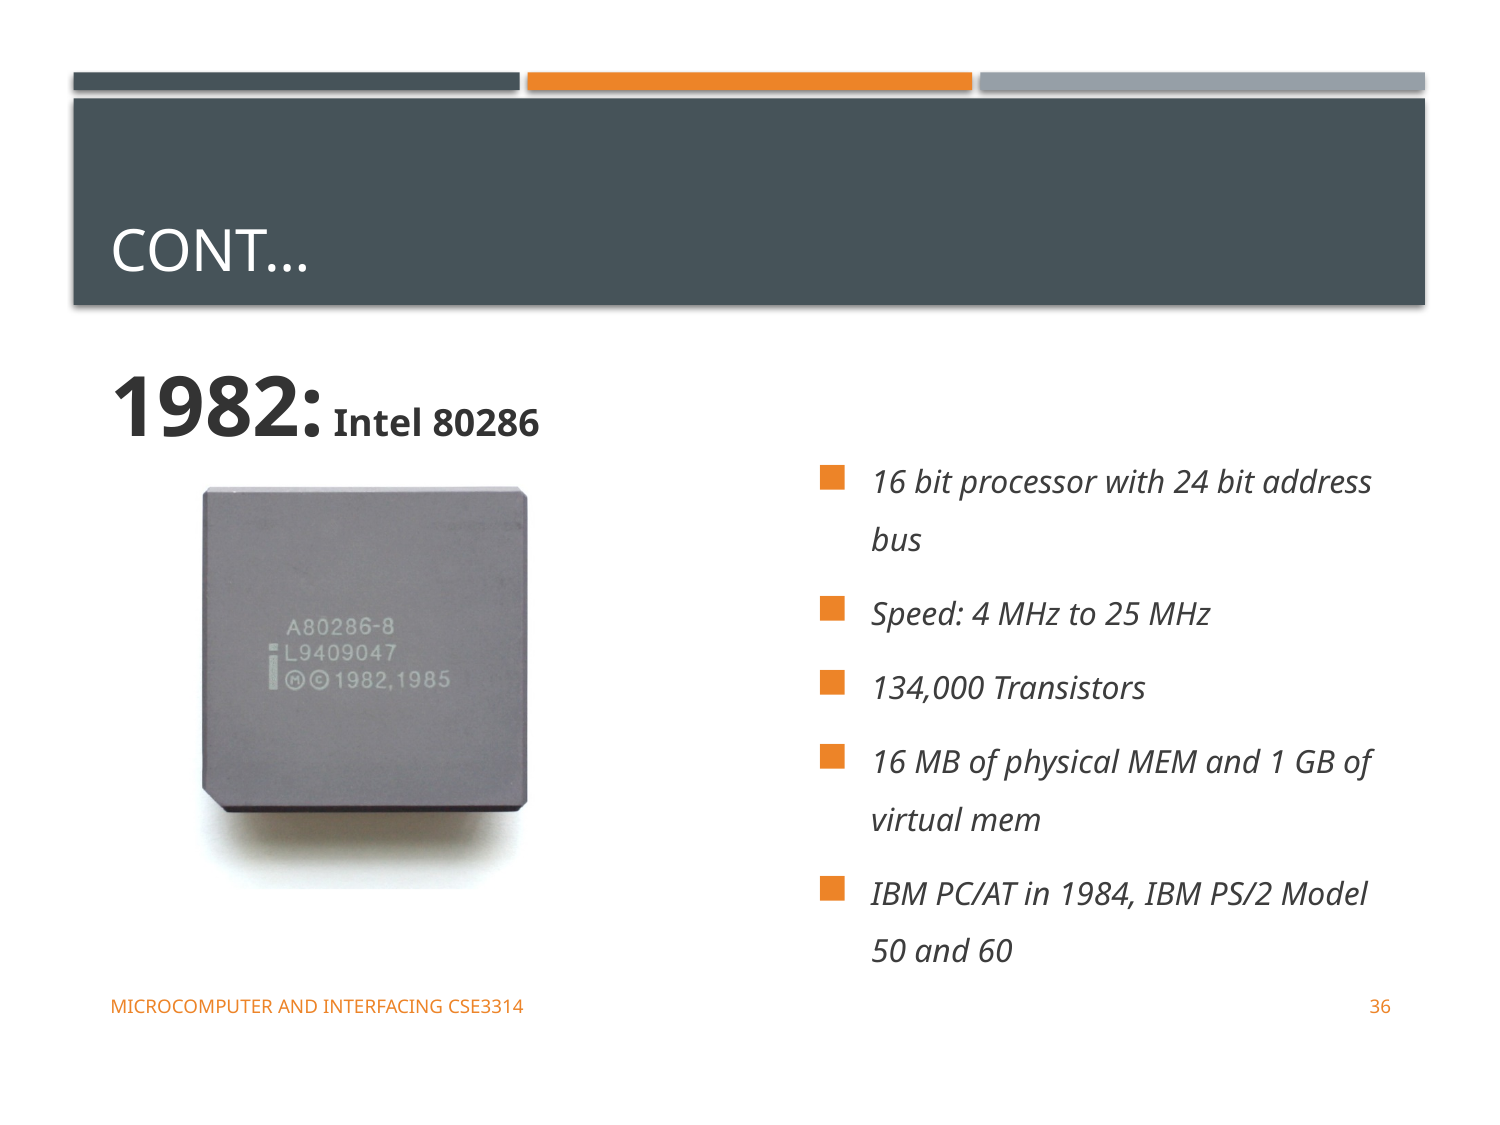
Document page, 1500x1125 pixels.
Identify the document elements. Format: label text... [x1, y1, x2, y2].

list 16 bit processor with 24 bit address bus Speed: 4 MHz to 25 MHz 134,000 Transistors 16 MB of physical MEM and 1 GB of virtual mem IBM PC/AT in 1984, IBM PS/2 Model 50 and 60 [805, 380, 1406, 977]
picture [166, 461, 564, 890]
footer Microcomputer and Interfacing CSE3314 [95, 976, 895, 1037]
slide_number 36 [1279, 977, 1406, 1037]
title Cont… [95, 112, 1406, 291]
text_box 1982: Intel 80286 [95, 346, 1255, 461]
